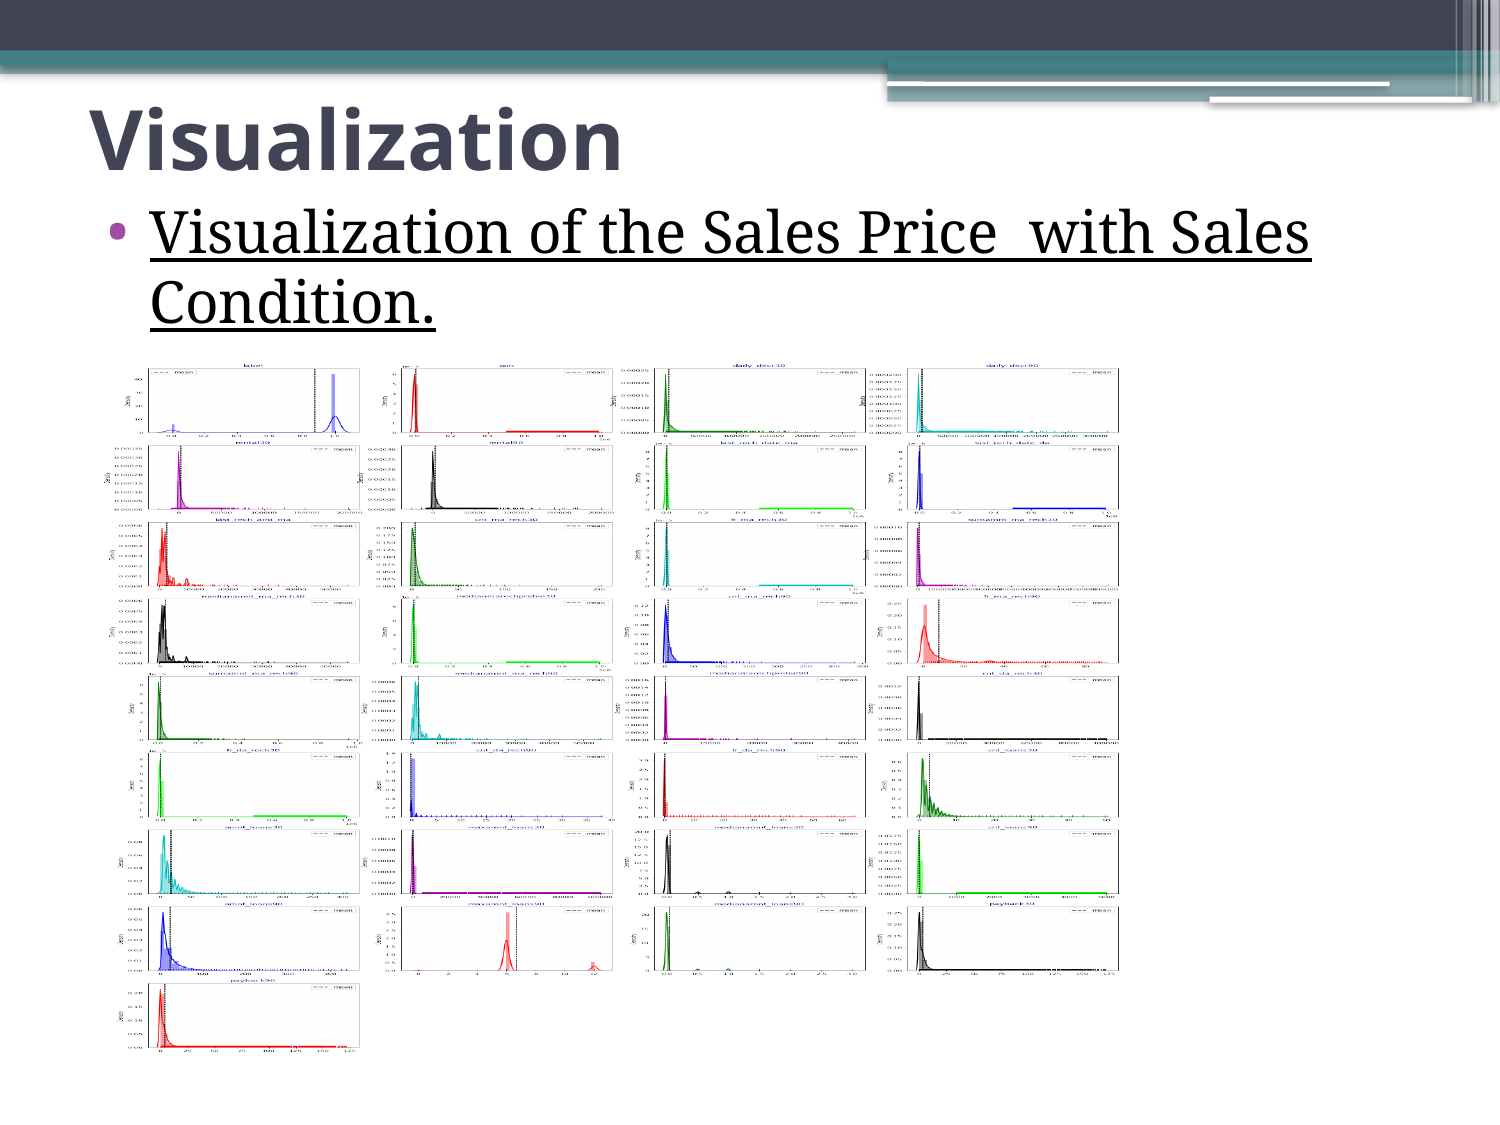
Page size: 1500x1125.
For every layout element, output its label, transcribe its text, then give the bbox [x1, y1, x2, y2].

picture [99, 362, 1125, 1055]
title Visualization [75, 50, 1425, 187]
list Visualization of the Sales Price with Sales Condition. [75, 187, 1425, 1079]
